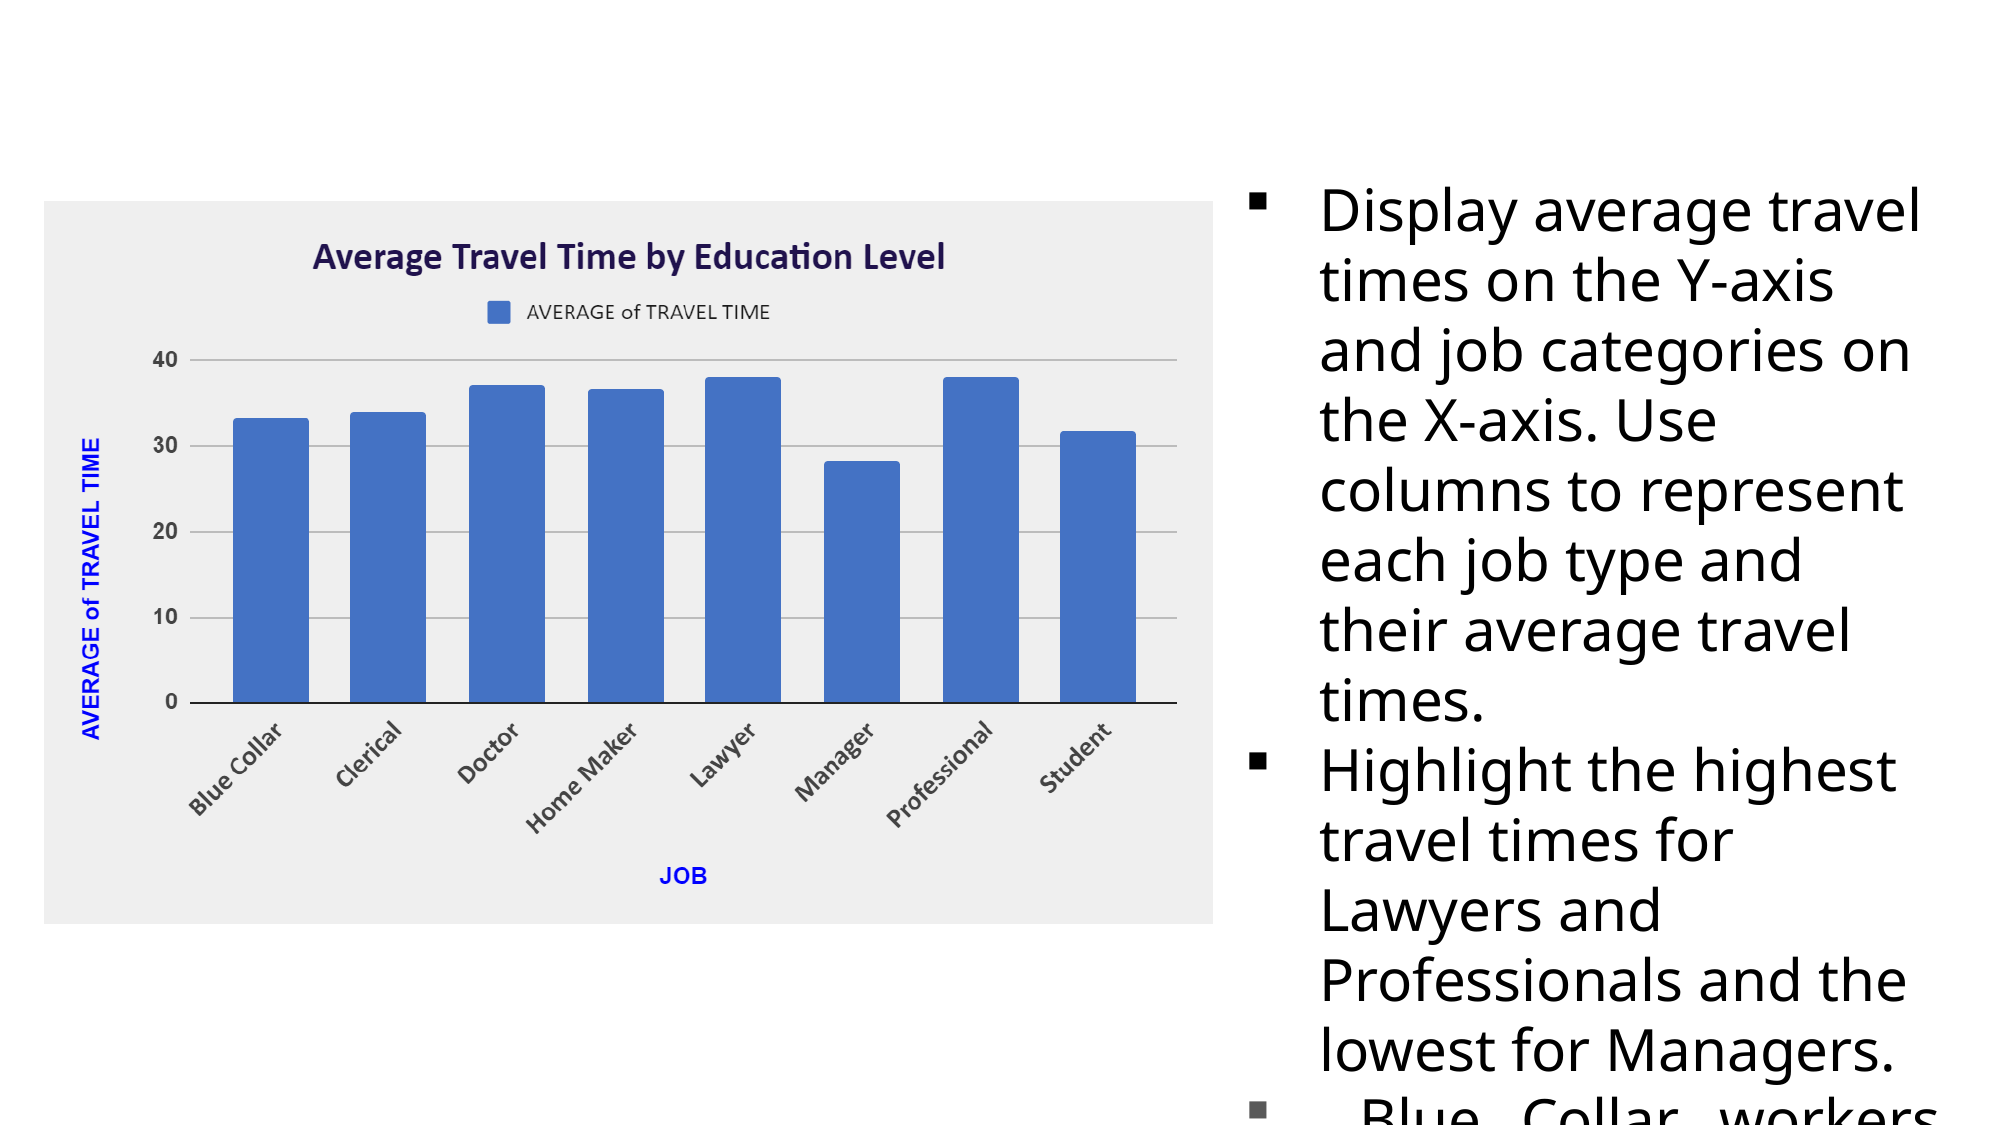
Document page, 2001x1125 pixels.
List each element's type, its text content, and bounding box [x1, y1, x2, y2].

picture [44, 201, 1213, 924]
text_box Display average travel times on the Y-axis and job categories on the X-axis. Use columns to represent each job type and their average travel times. Highlight the highest travel times for Lawyers and Professionals and the lowest for Managers. Blue Collar workers average 33.24 minutes, and Students average 31.74 minutes, indicating relatively shorter commutes. [1229, 166, 1956, 1125]
